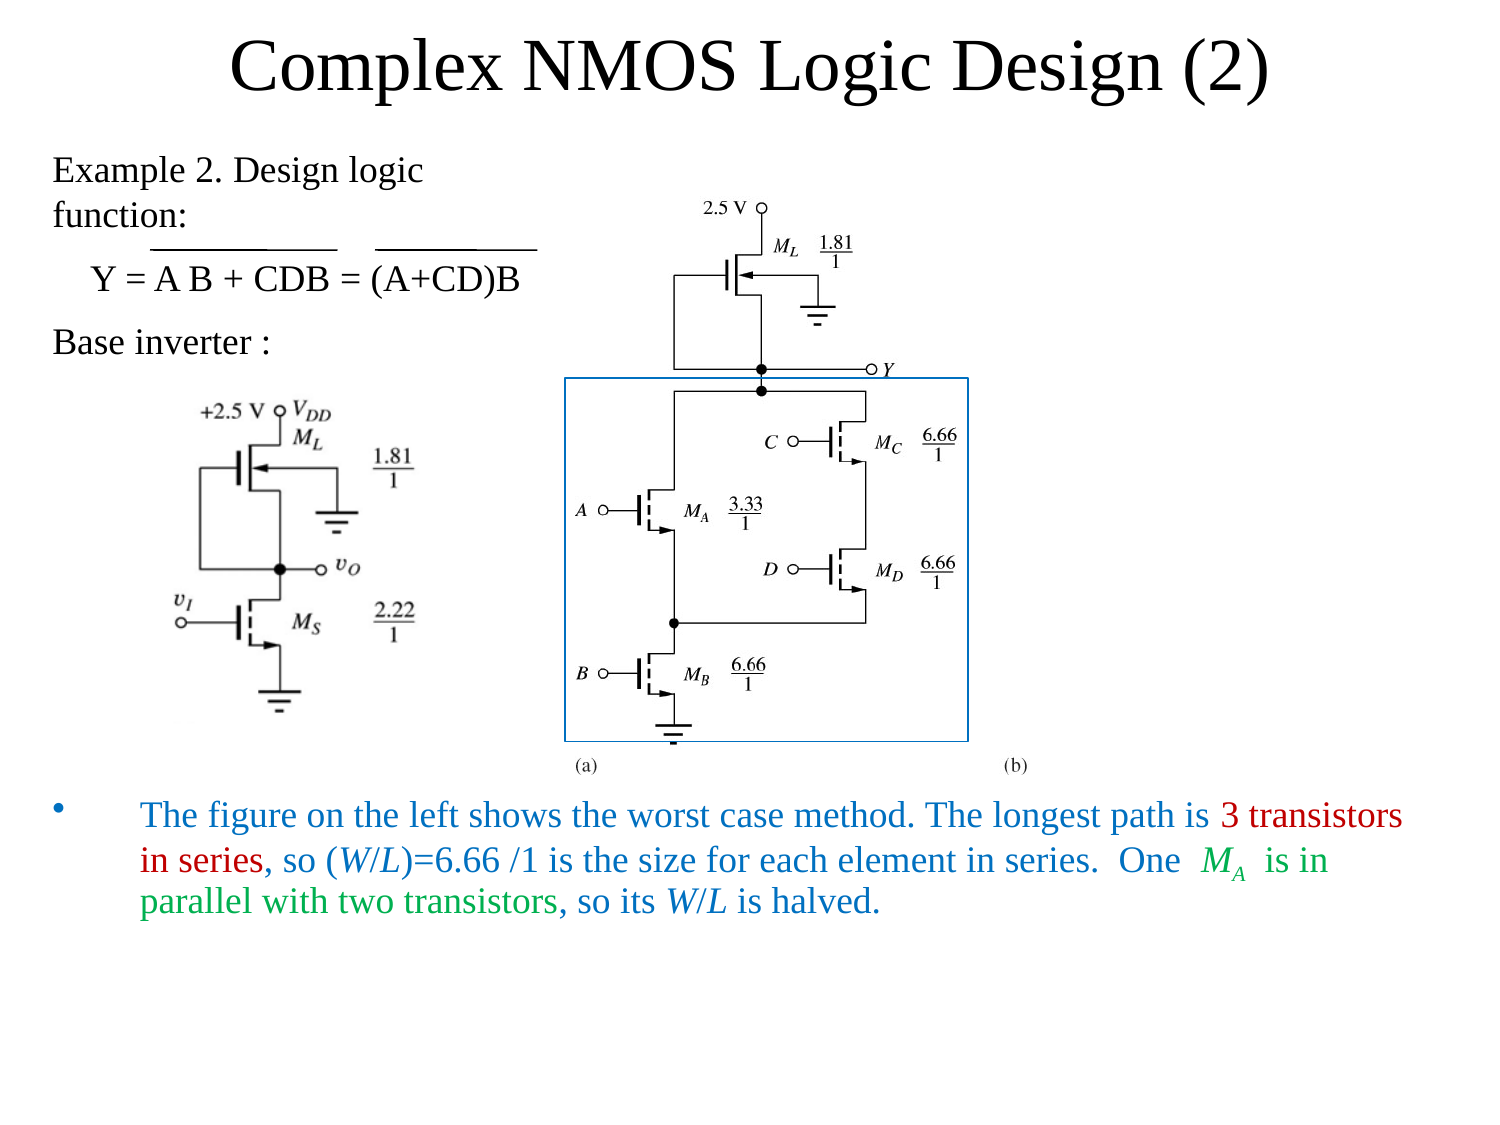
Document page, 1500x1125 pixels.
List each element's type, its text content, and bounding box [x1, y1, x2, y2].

title Complex NMOS Logic Design (2) [112, 0, 1388, 148]
picture [149, 374, 438, 742]
text_box The figure on the left shows the worst case method. The longest path is 3 transistors in series, so (W/L)=6.66 /1 is the size for each element in series. One MA is in parallel with two transistors, so its W/L is halved. [37, 787, 1438, 1063]
text_box [565, 377, 569, 742]
text_box Example 2. Design logic function: Y = A B + CDB = (A+CD)B Base inverter : [37, 137, 575, 370]
picture [574, 124, 1500, 776]
